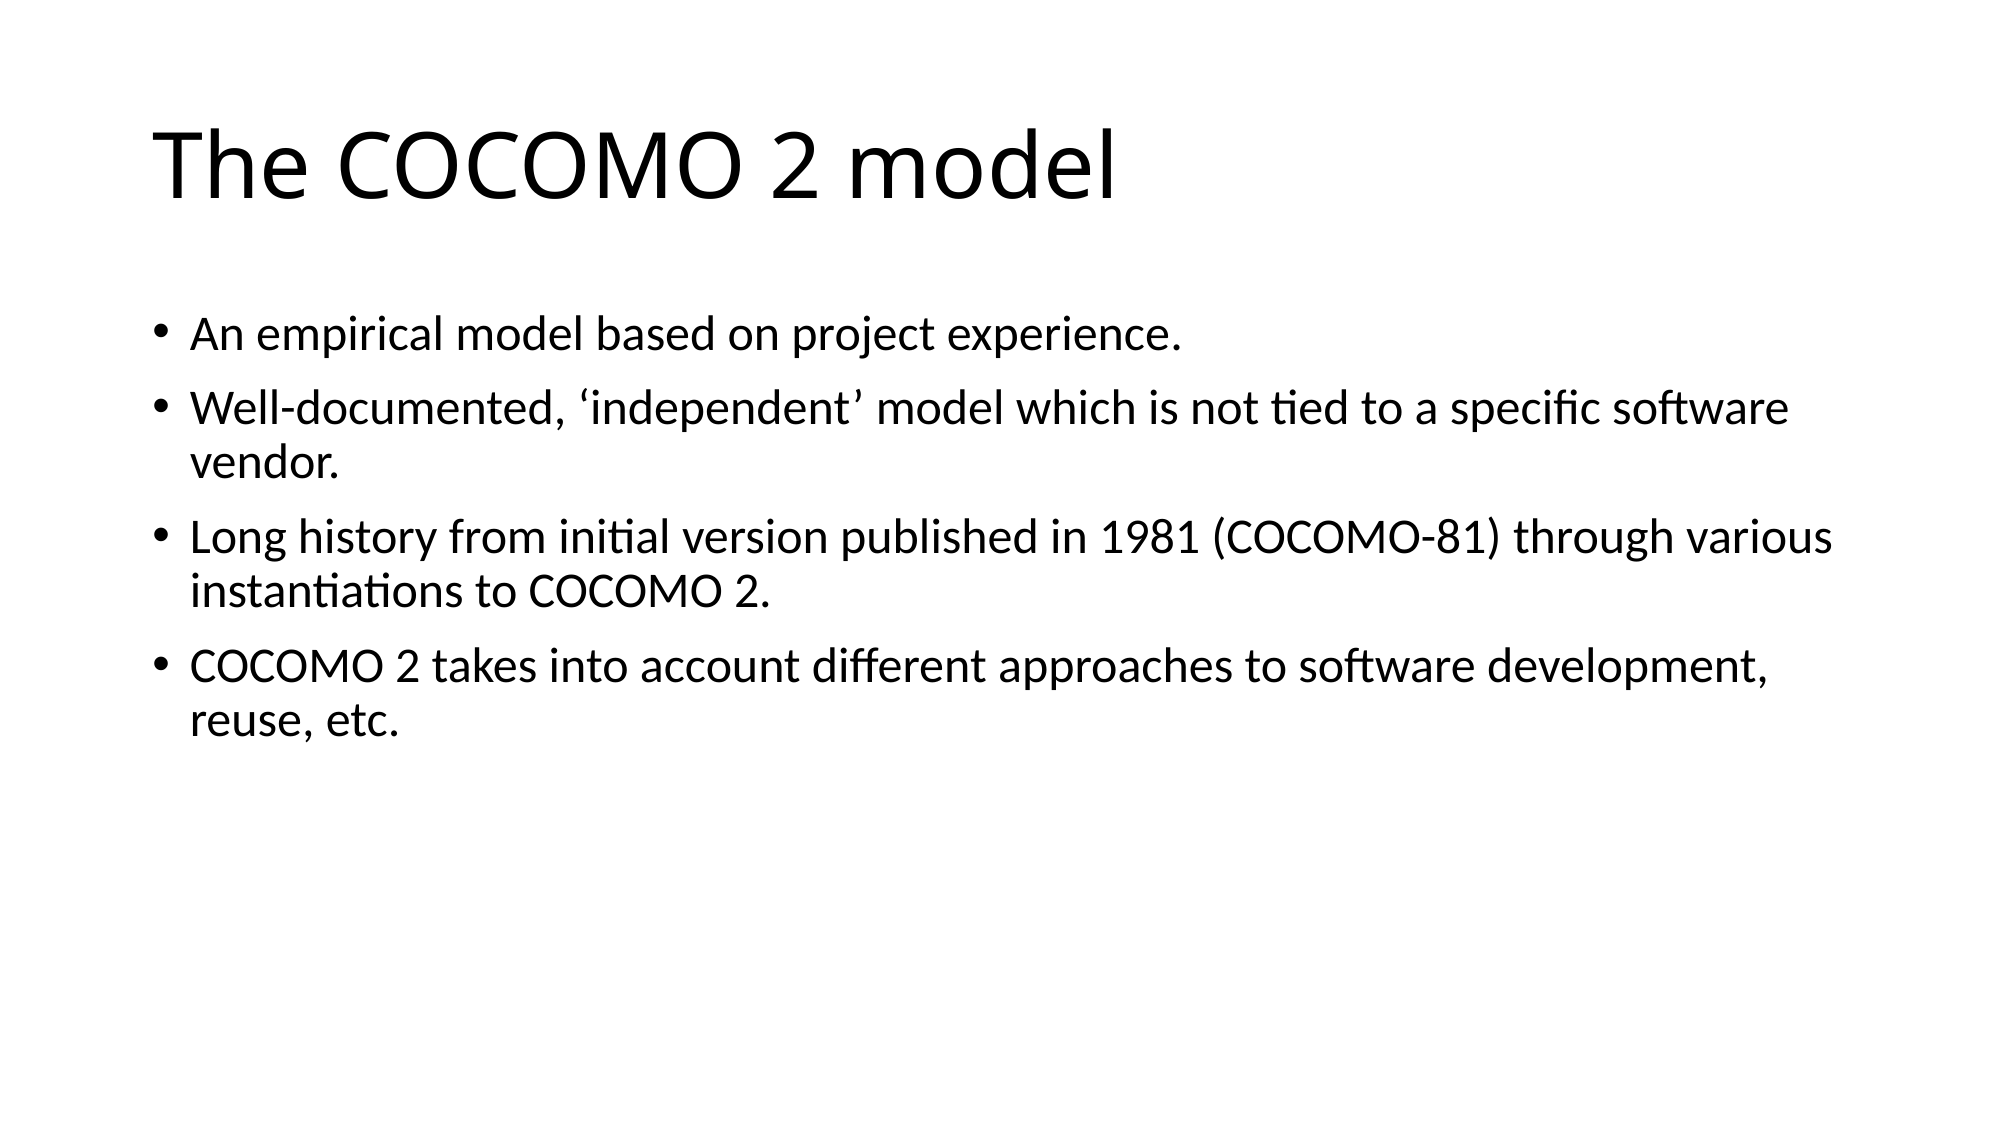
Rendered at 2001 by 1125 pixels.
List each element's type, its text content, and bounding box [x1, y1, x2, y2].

list An empirical model based on project experience. Well-documented, ‘independent’ model which is not tied to a specific software vendor. Long history from initial version published in 1981 (COCOMO-81) through various instantiations to COCOMO 2. COCOMO 2 takes into account different approaches to software development, reuse, etc. [137, 299, 1863, 1014]
title The COCOMO 2 model [137, 59, 1863, 278]
